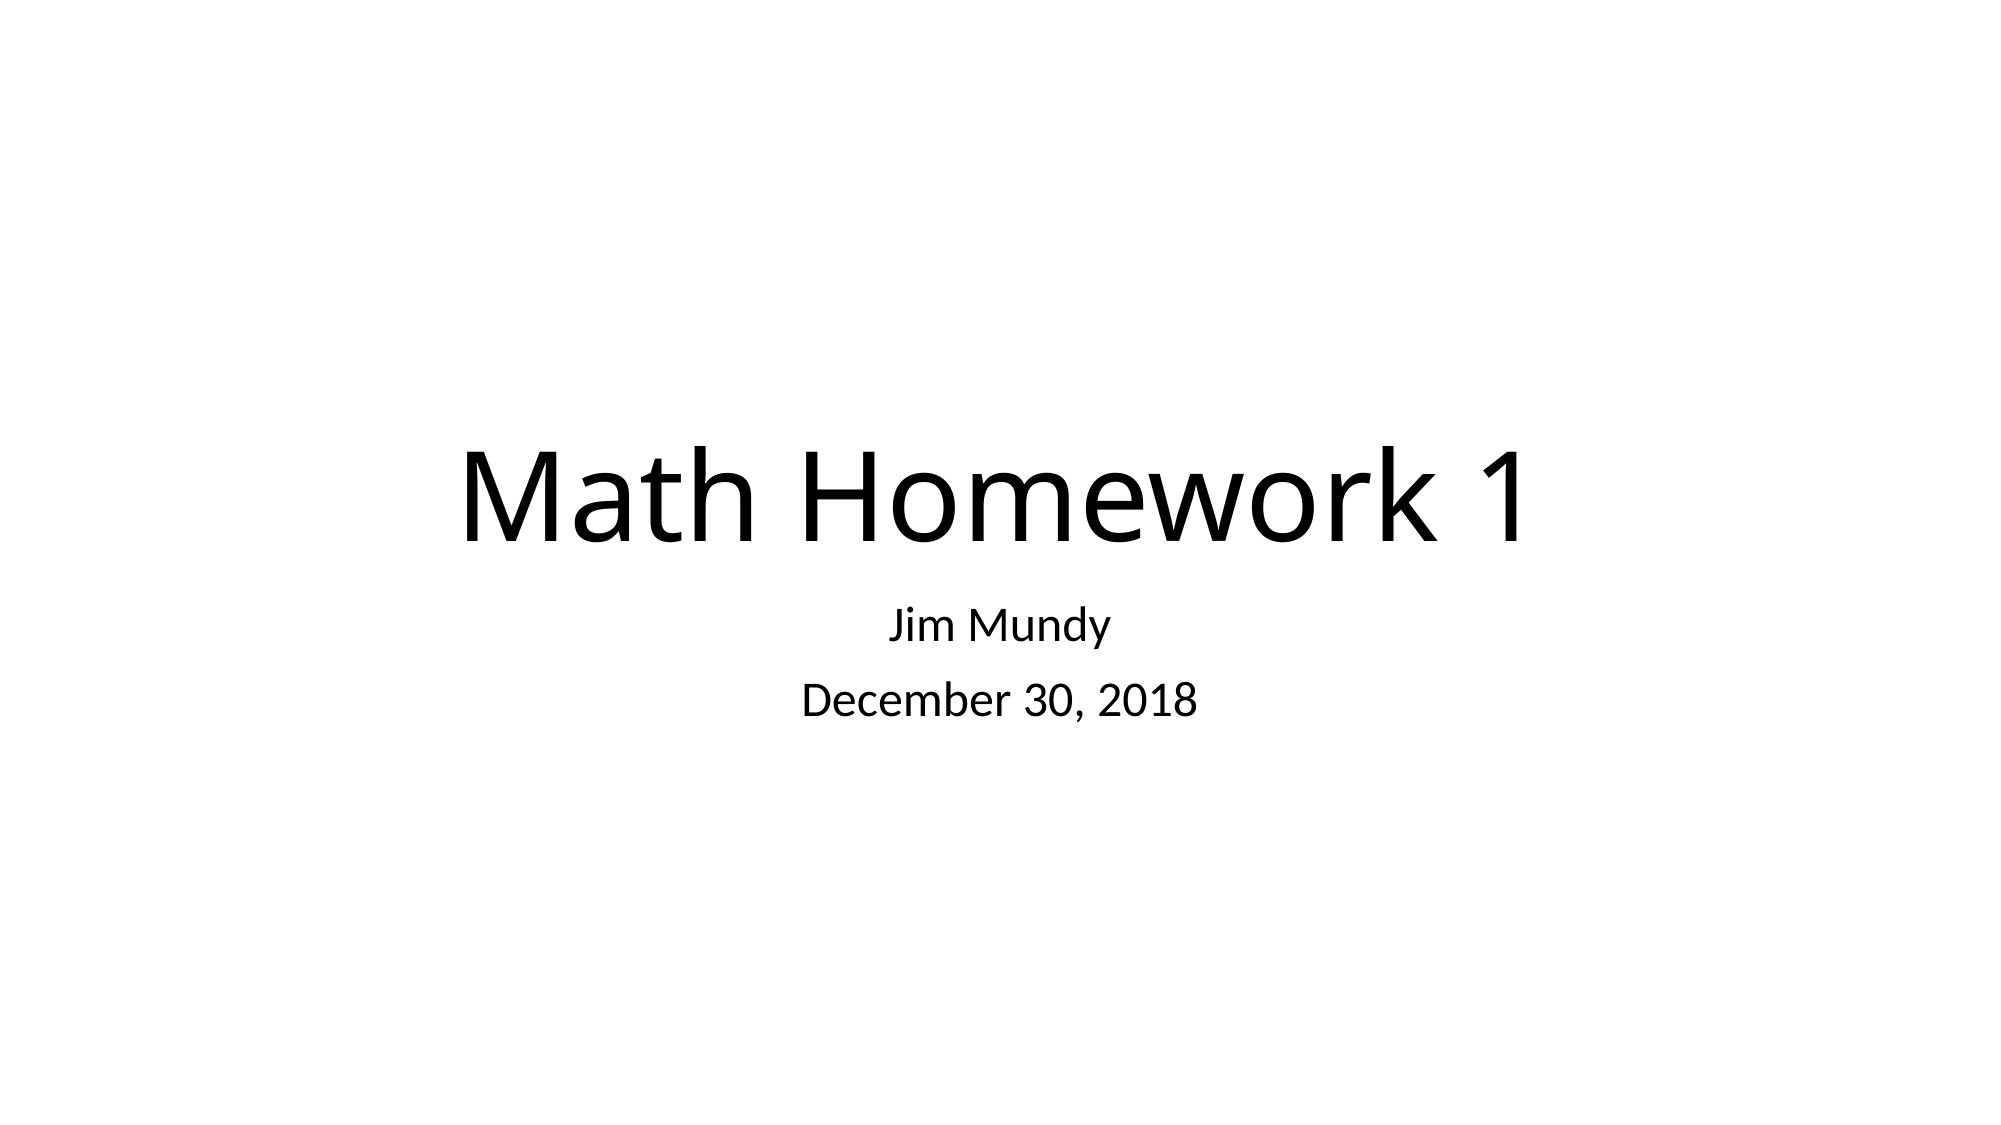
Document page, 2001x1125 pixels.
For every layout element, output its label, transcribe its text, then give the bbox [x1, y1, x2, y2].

subtitle Jim Mundy December 30, 2018 [249, 590, 1750, 863]
title Math Homework 1 [249, 184, 1750, 576]
